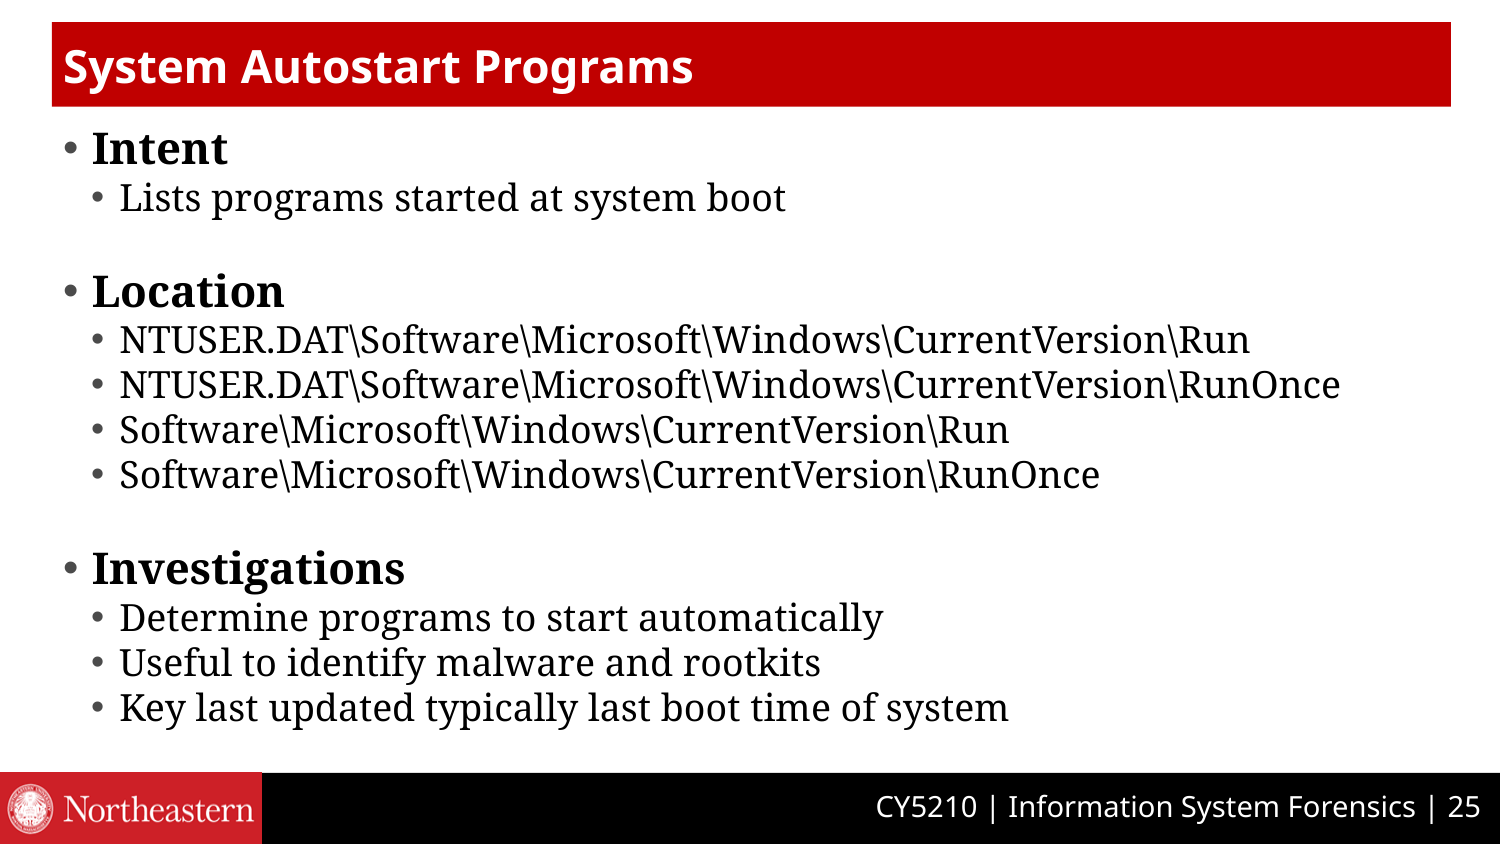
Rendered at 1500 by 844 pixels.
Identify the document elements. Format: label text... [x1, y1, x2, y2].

title System Autostart Programs [51, 22, 1451, 107]
list Intent Lists programs started at system boot Location NTUSER.DAT\Software\Microsoft\Windows\CurrentVersion\Run NTUSER.DAT\Software\Microsoft\Windows\CurrentVersion\RunOnce Software\Microsoft\Windows\CurrentVersion\Run Software\Microsoft\Windows\CurrentVersion\RunOnce Investigations Determine programs to start automatically Useful to identify malware and rootkits Key last updated typically last boot time of system [51, 115, 1451, 773]
picture [0, 772, 262, 844]
